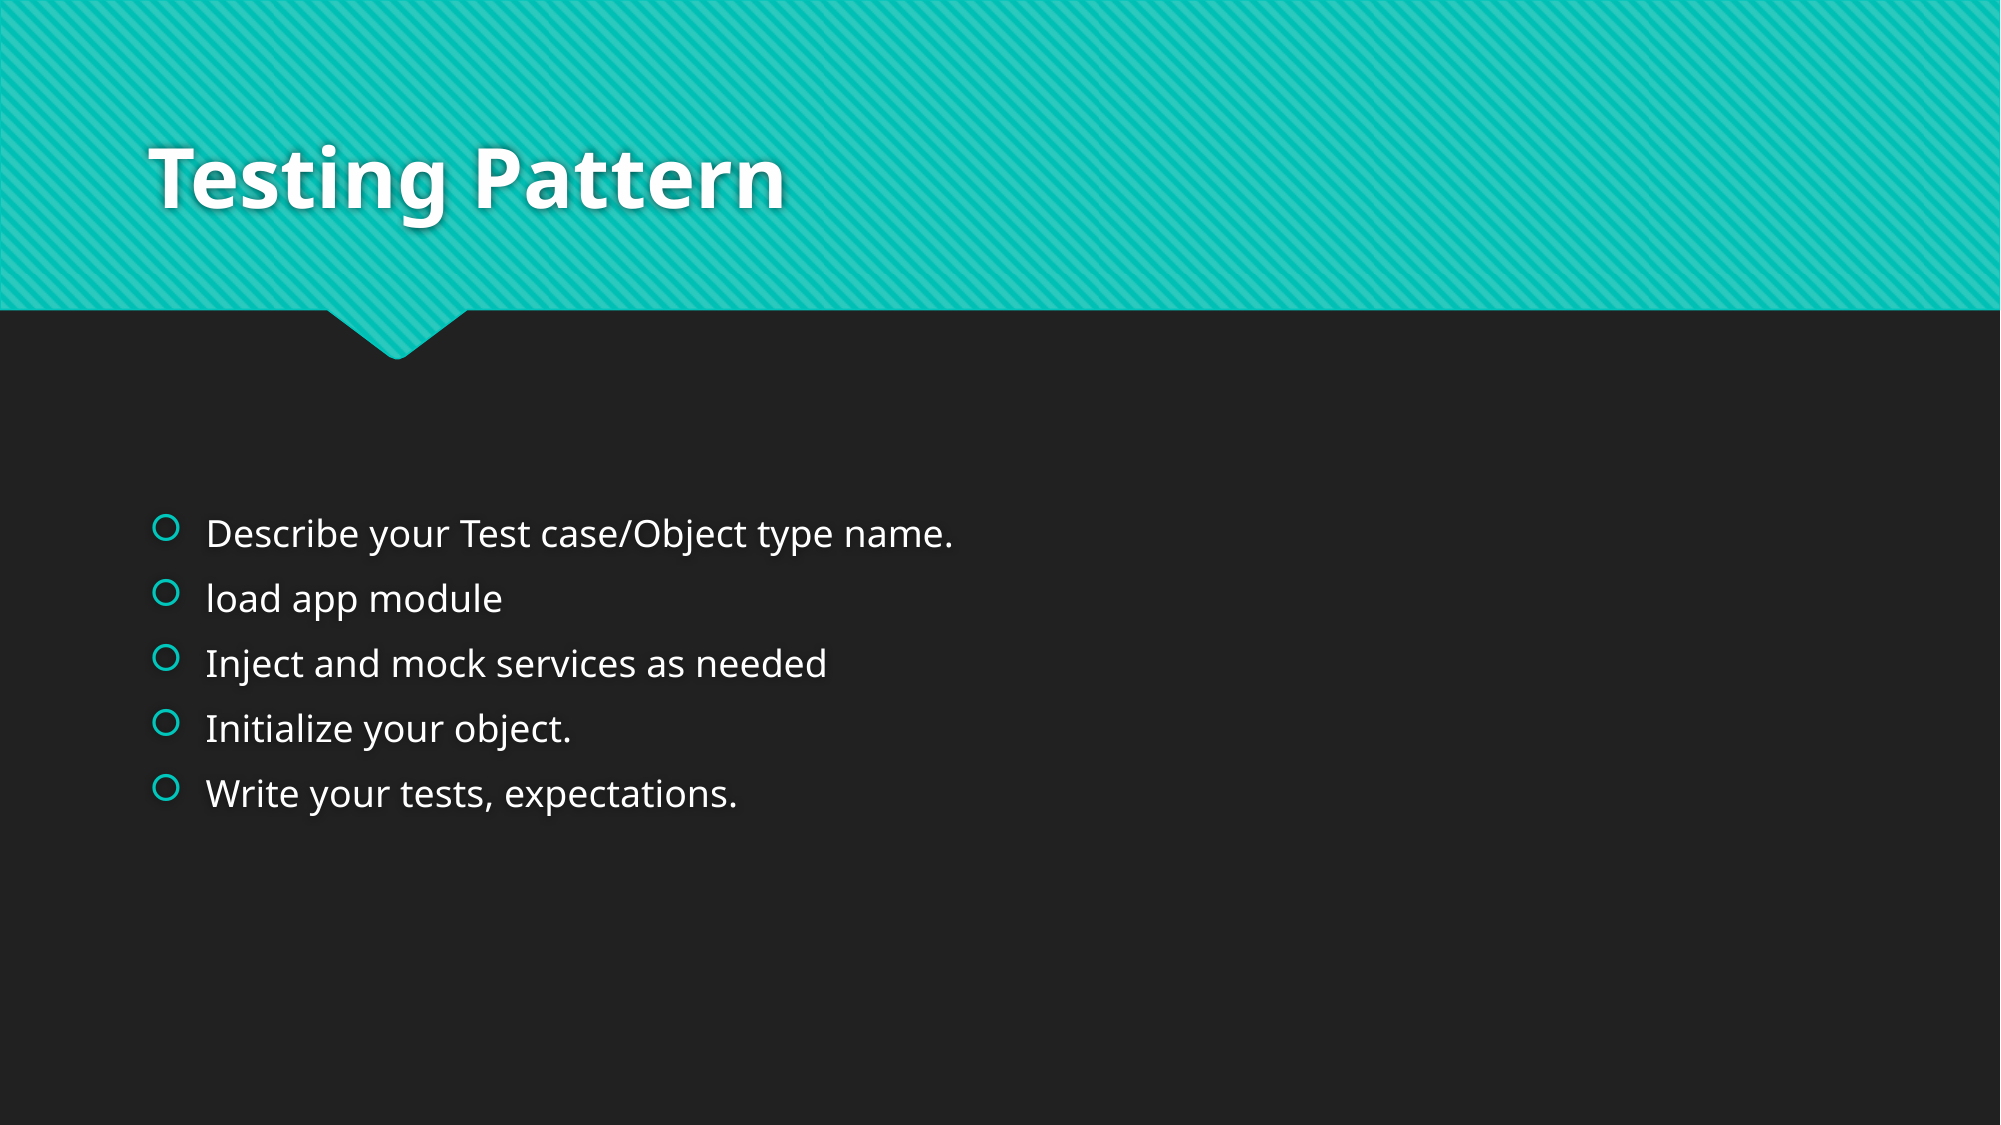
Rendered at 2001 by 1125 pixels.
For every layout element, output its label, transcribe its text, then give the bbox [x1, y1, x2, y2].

list Describe your Test case/Object type name. load app module Inject and mock services as needed Initialize your object. Write your tests, expectations. [134, 364, 1866, 962]
title Testing Pattern [132, 73, 1868, 233]
